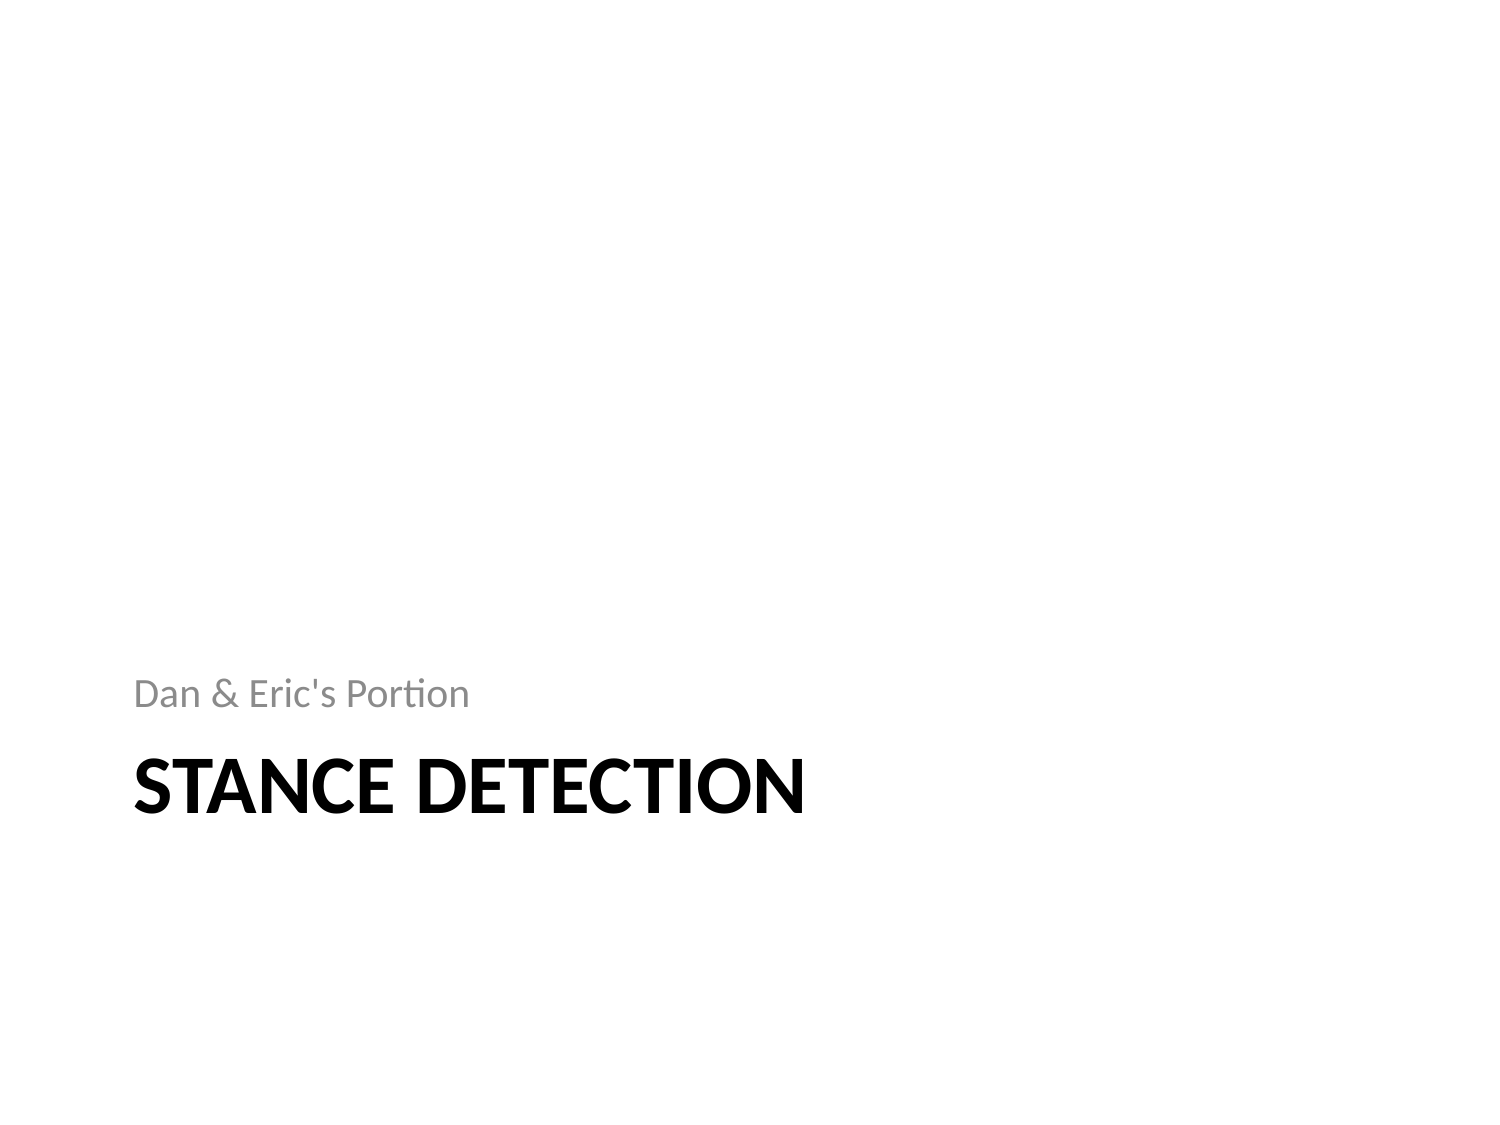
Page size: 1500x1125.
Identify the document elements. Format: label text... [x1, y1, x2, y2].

list Dan & Eric's Portion [118, 476, 1394, 723]
title Stance detection [118, 723, 1394, 947]
